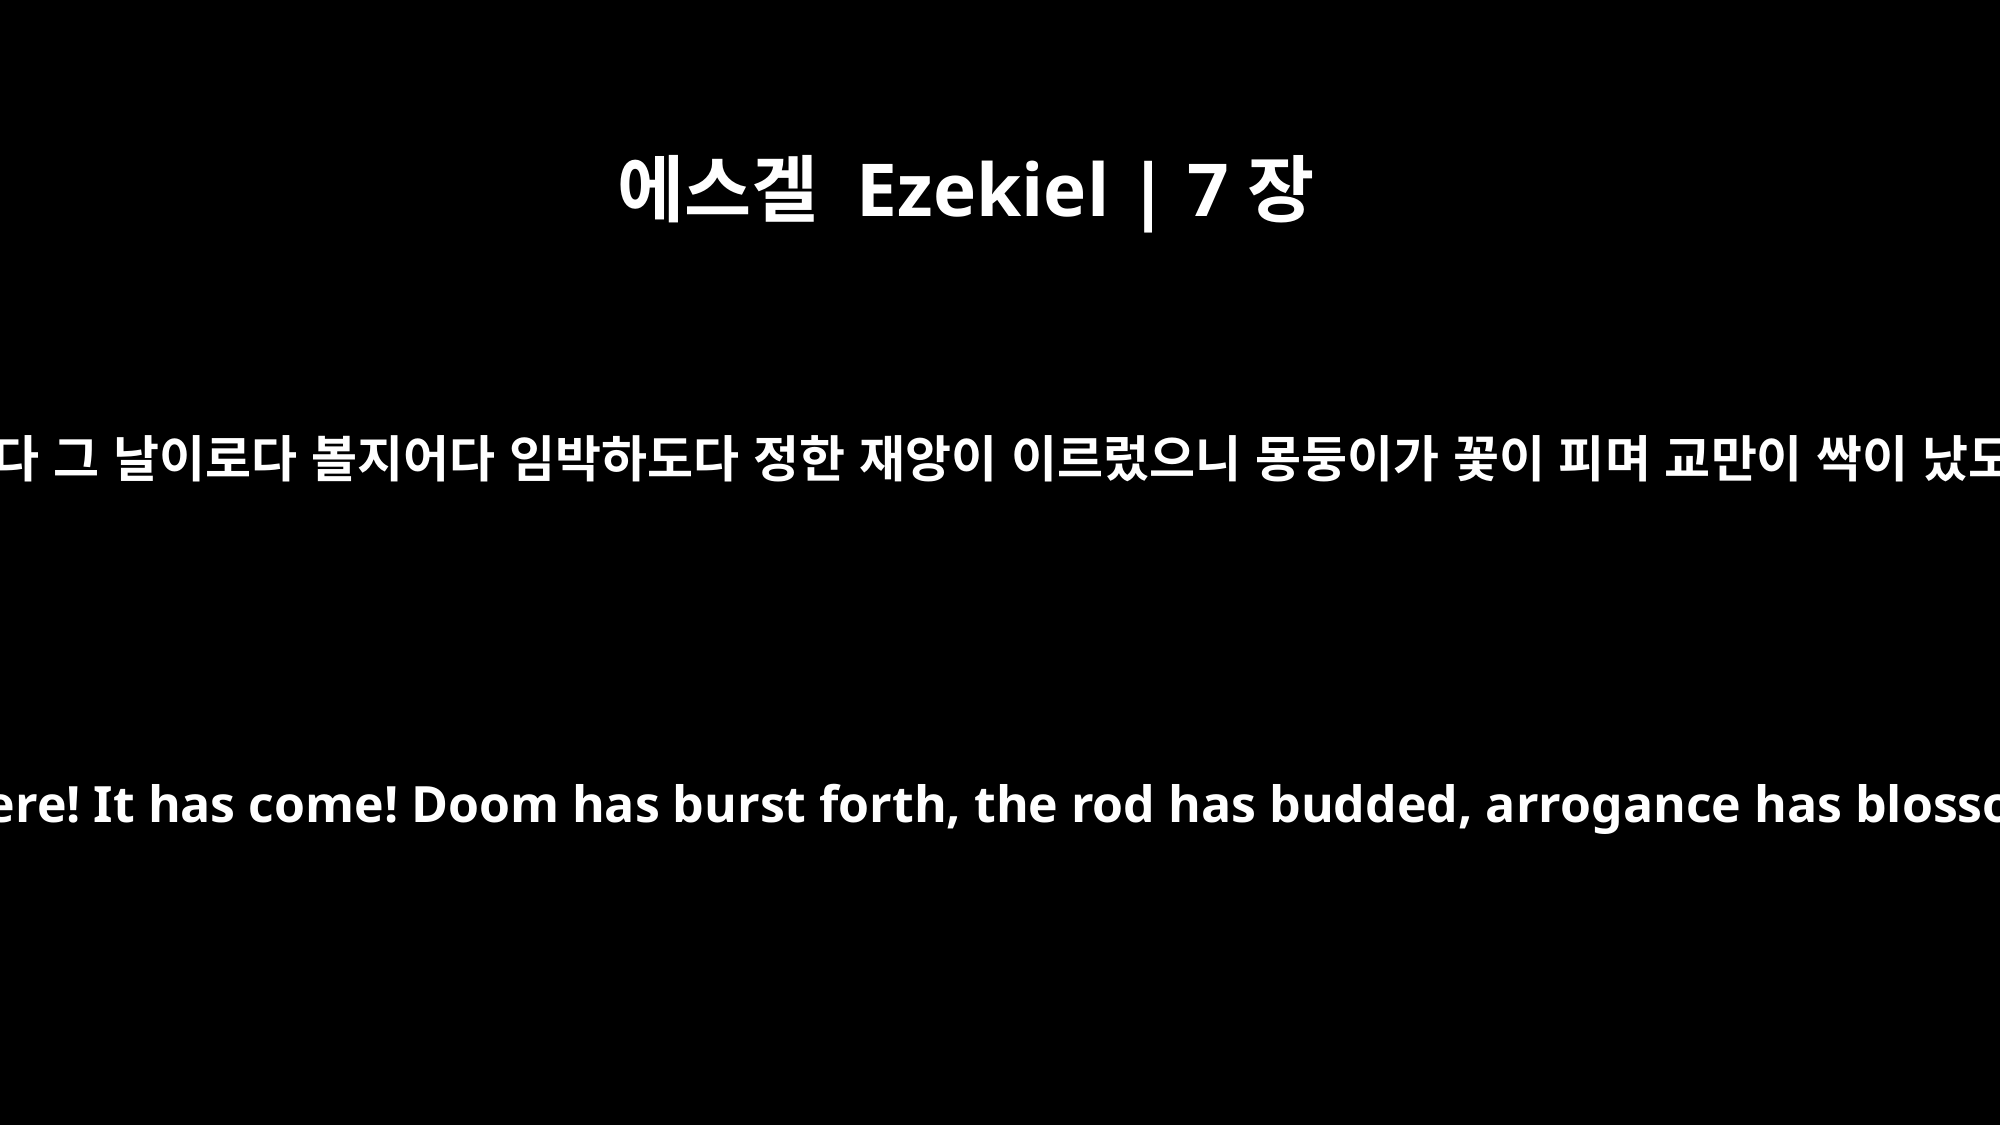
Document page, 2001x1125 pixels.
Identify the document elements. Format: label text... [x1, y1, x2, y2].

text_box 10 볼지어다 그 날이로다 볼지어다 임박하도다 정한 재앙이 이르렀으니 몽둥이가 꽃이 피며 교만이 싹이 났도다 [0, 359, 2000, 495]
text_box 에스겔 Ezekiel | 7장 [602, 136, 1330, 239]
text_box "The day is here! It has come! Doom has burst forth, the rod has budded, arrogance has blossomed! [0, 764, 2000, 840]
